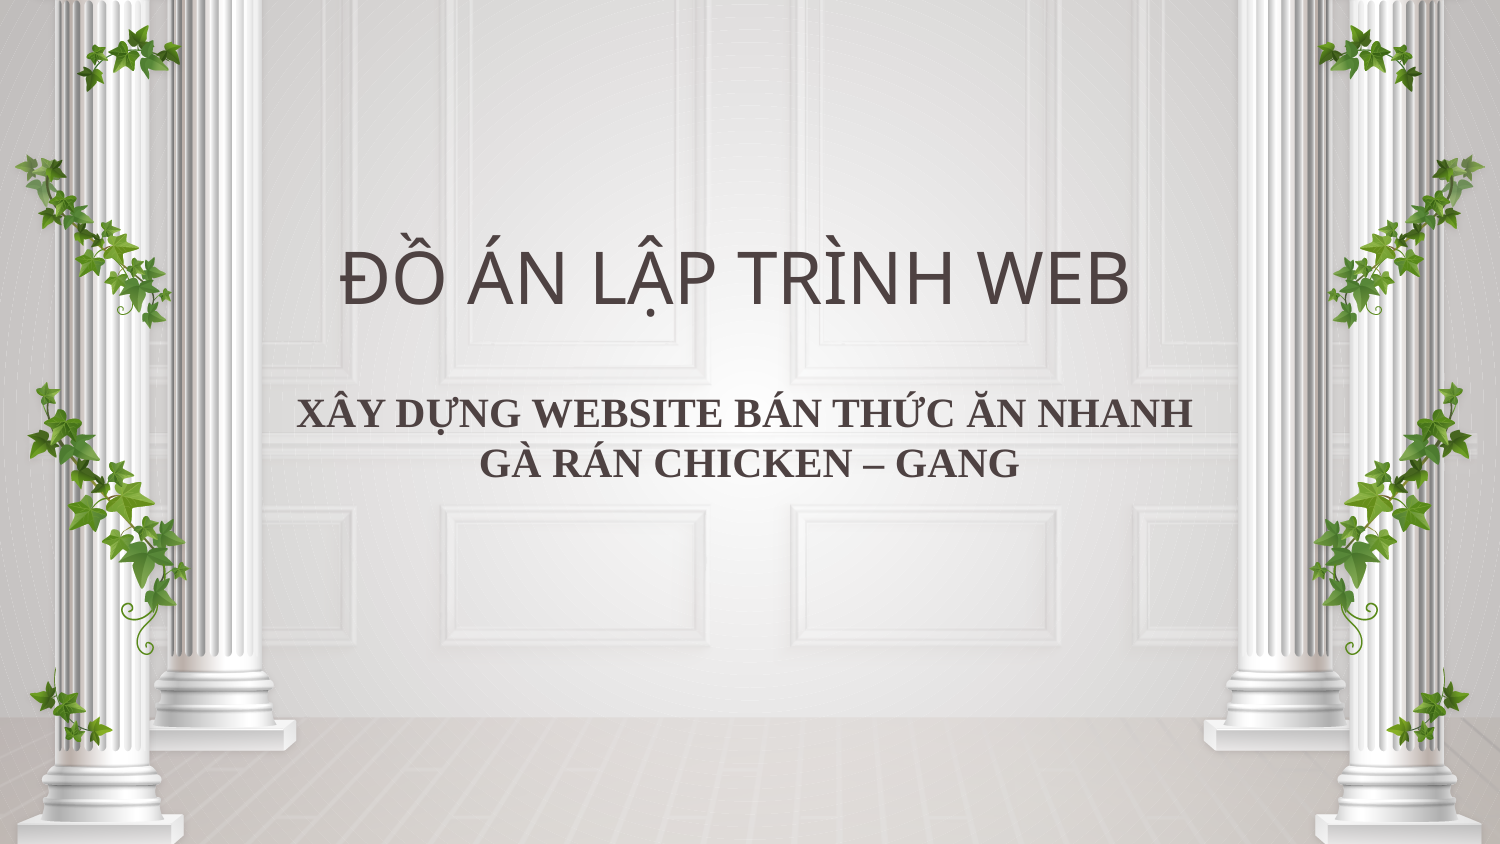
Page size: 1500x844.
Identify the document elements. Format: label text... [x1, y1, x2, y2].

picture [15, 0, 297, 844]
title ĐỒ ÁN LẬP TRÌNH WEB [302, 158, 1197, 334]
subtitle XÂY DỰNG WEBSITE BÁN THỨC ĂN NHANH GÀ RÁN CHICKEN – GANG [302, 370, 1197, 432]
picture [1203, 0, 1485, 844]
